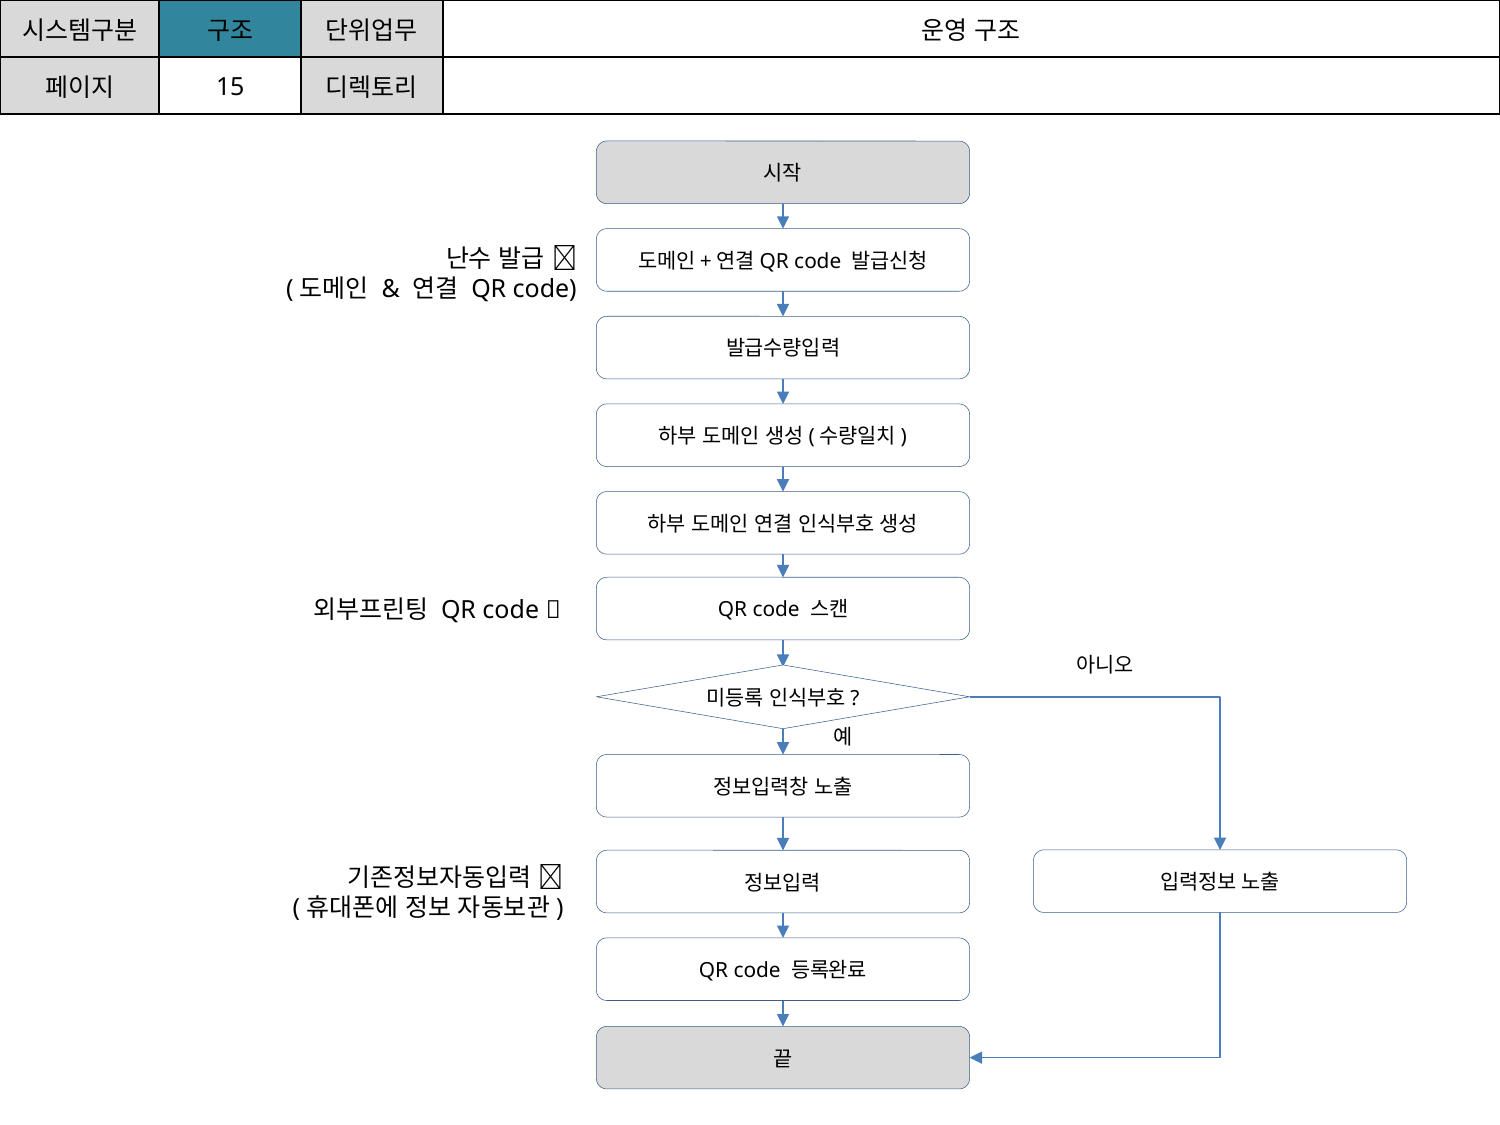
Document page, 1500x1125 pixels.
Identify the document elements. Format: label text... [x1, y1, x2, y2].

text_box 발급수량입력 [594, 314, 972, 381]
table_header 운영 구조 [444, 1, 1499, 56]
text_box QR code 등록완료 [594, 935, 972, 1003]
text_box 하부 도메인 생성(수량일치) [594, 401, 972, 469]
table_cell 페이지 [1, 58, 158, 113]
text_box 시작 [594, 138, 972, 206]
table_header 시스템구분 [1, 1, 158, 56]
table_cell 디렉토리 [302, 58, 442, 113]
text_box 입력정보 노출 [1170, 847, 1409, 915]
table_cell [444, 58, 1499, 113]
text_box 도메인+연결QR code 발급신청 [594, 226, 972, 294]
text_box 예 [818, 716, 868, 757]
text_box 아니오 [1061, 643, 1149, 684]
text_box 외부프린팅 QR code  [298, 585, 576, 631]
text_box 하부 도메인 연결 인식부호 생성 [594, 489, 972, 557]
text_box 미등록 인식부호? [594, 663, 971, 731]
text_box 정보입력창 노출 [594, 752, 964, 820]
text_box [969, 696, 1221, 851]
table_header 단위업무 [302, 1, 442, 56]
text_box 정보입력 [594, 848, 972, 915]
text_box QR code 스캔 [594, 575, 972, 642]
table_header 구조 [160, 1, 300, 56]
table_cell 15 [160, 58, 300, 113]
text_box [1021, 859, 1168, 1111]
text_box 난수 발급  (도메인 & 연결 QR code) [271, 234, 592, 310]
text_box 끝 [594, 1024, 972, 1092]
text_box 기존정보자동입력  (휴대폰에 정보 자동보관) [277, 853, 579, 929]
